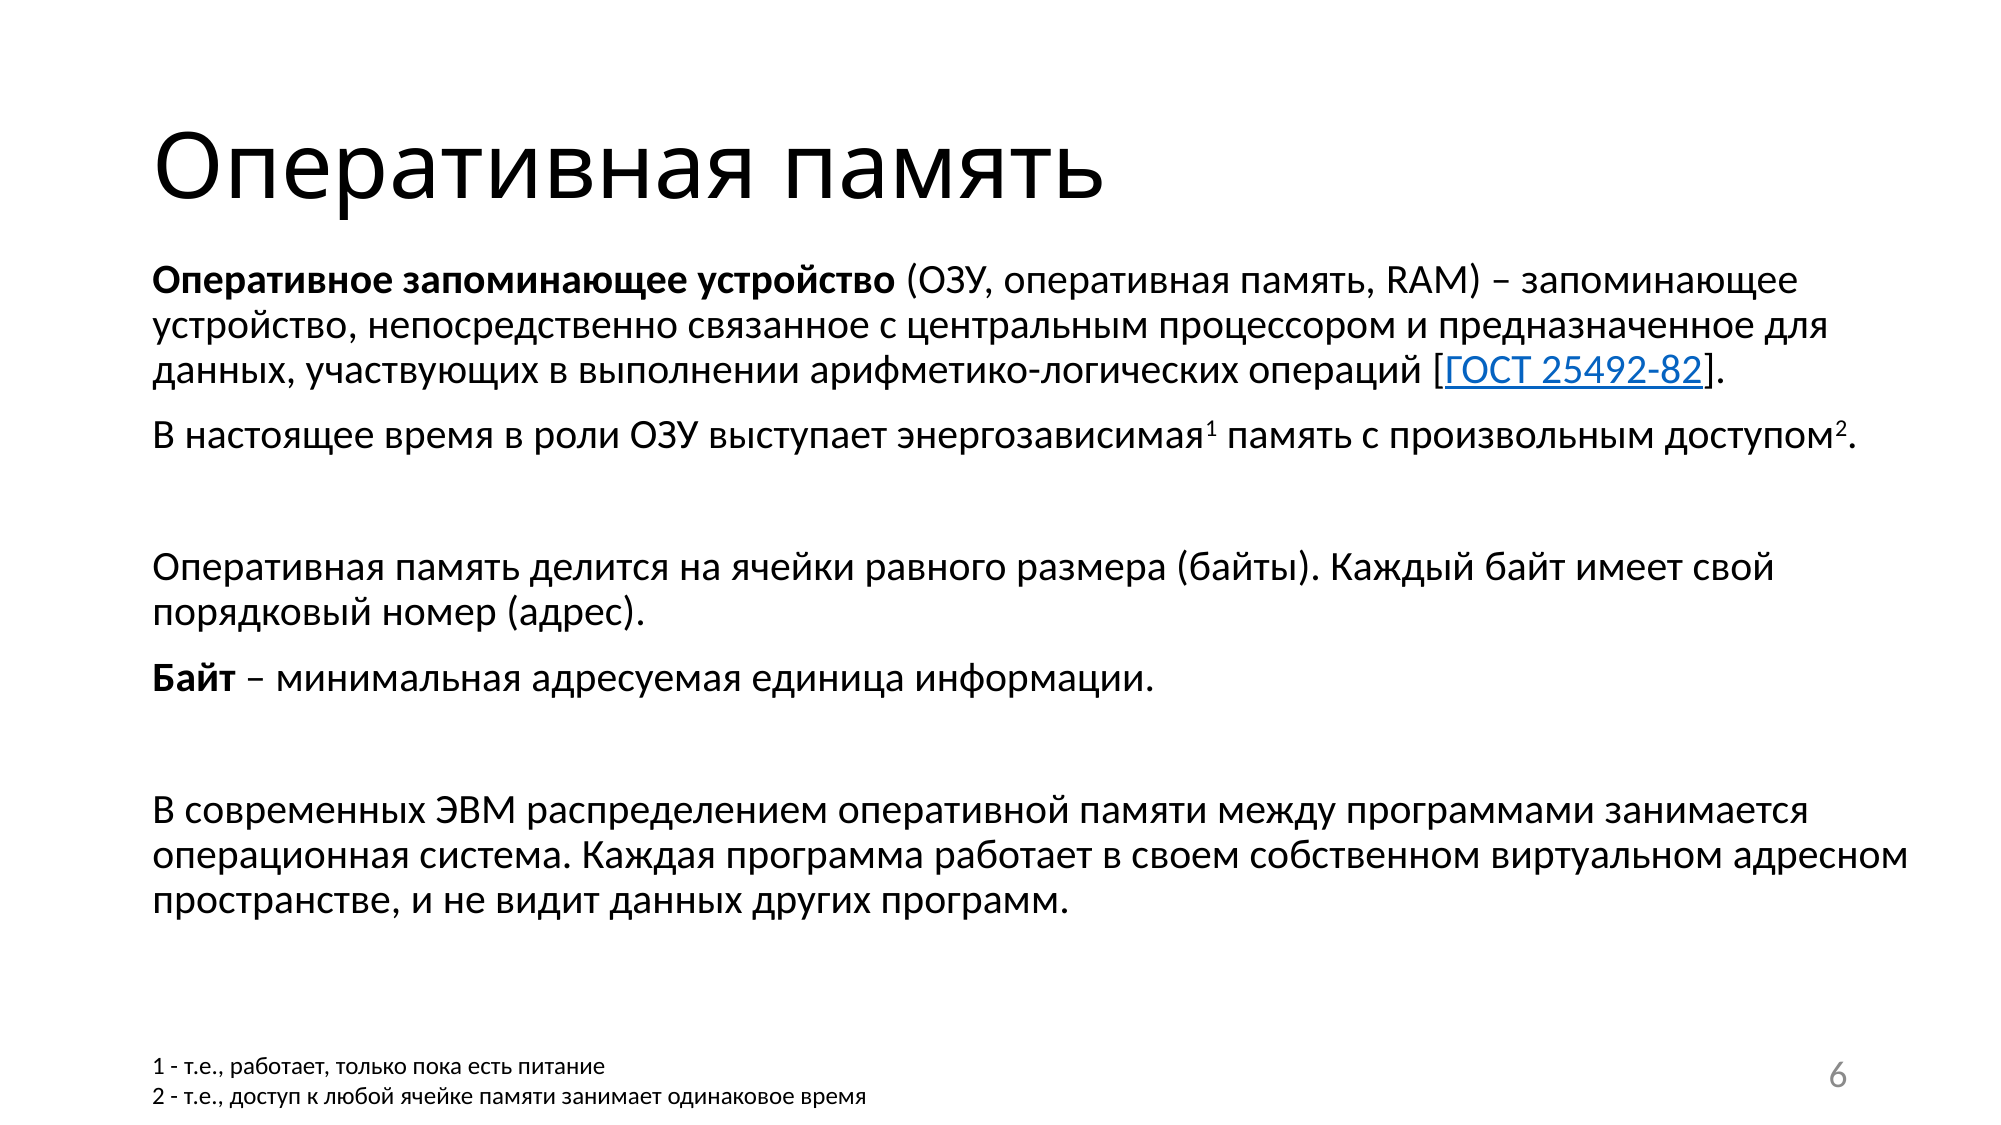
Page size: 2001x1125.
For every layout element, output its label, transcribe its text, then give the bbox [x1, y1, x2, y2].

text_box 1 - т.е., работает, только пока есть питание 2 - т.е., доступ к любой ячейке памяти занимает одинаковое время [137, 1042, 1691, 1118]
list Оперативное запоминающее устройство (ОЗУ, оперативная память, RAM) – запоминающее устройство, непосредственно связанное с центральным процессором и предназначенное для данных, участвующих в выполнении арифметико-логических операций [ГОСТ 25492-82]. В настоящее время в роли ОЗУ выступает энергозависимая1 память с произвольным доступом2. Оперативная память делится на ячейки равного размера (байты). Каждый байт имеет свой порядковый номер (адрес). Байт – минимальная адресуемая единица информации. В современных ЭВМ распределением оперативной памяти между программами занимается операционная система. Каждая программа работает в своем собственном виртуальном адресном пространстве, и не видит данных других программ. [137, 249, 1966, 1089]
slide_number 6 [1691, 1042, 1863, 1103]
title Оперативная память [137, 59, 1863, 249]
